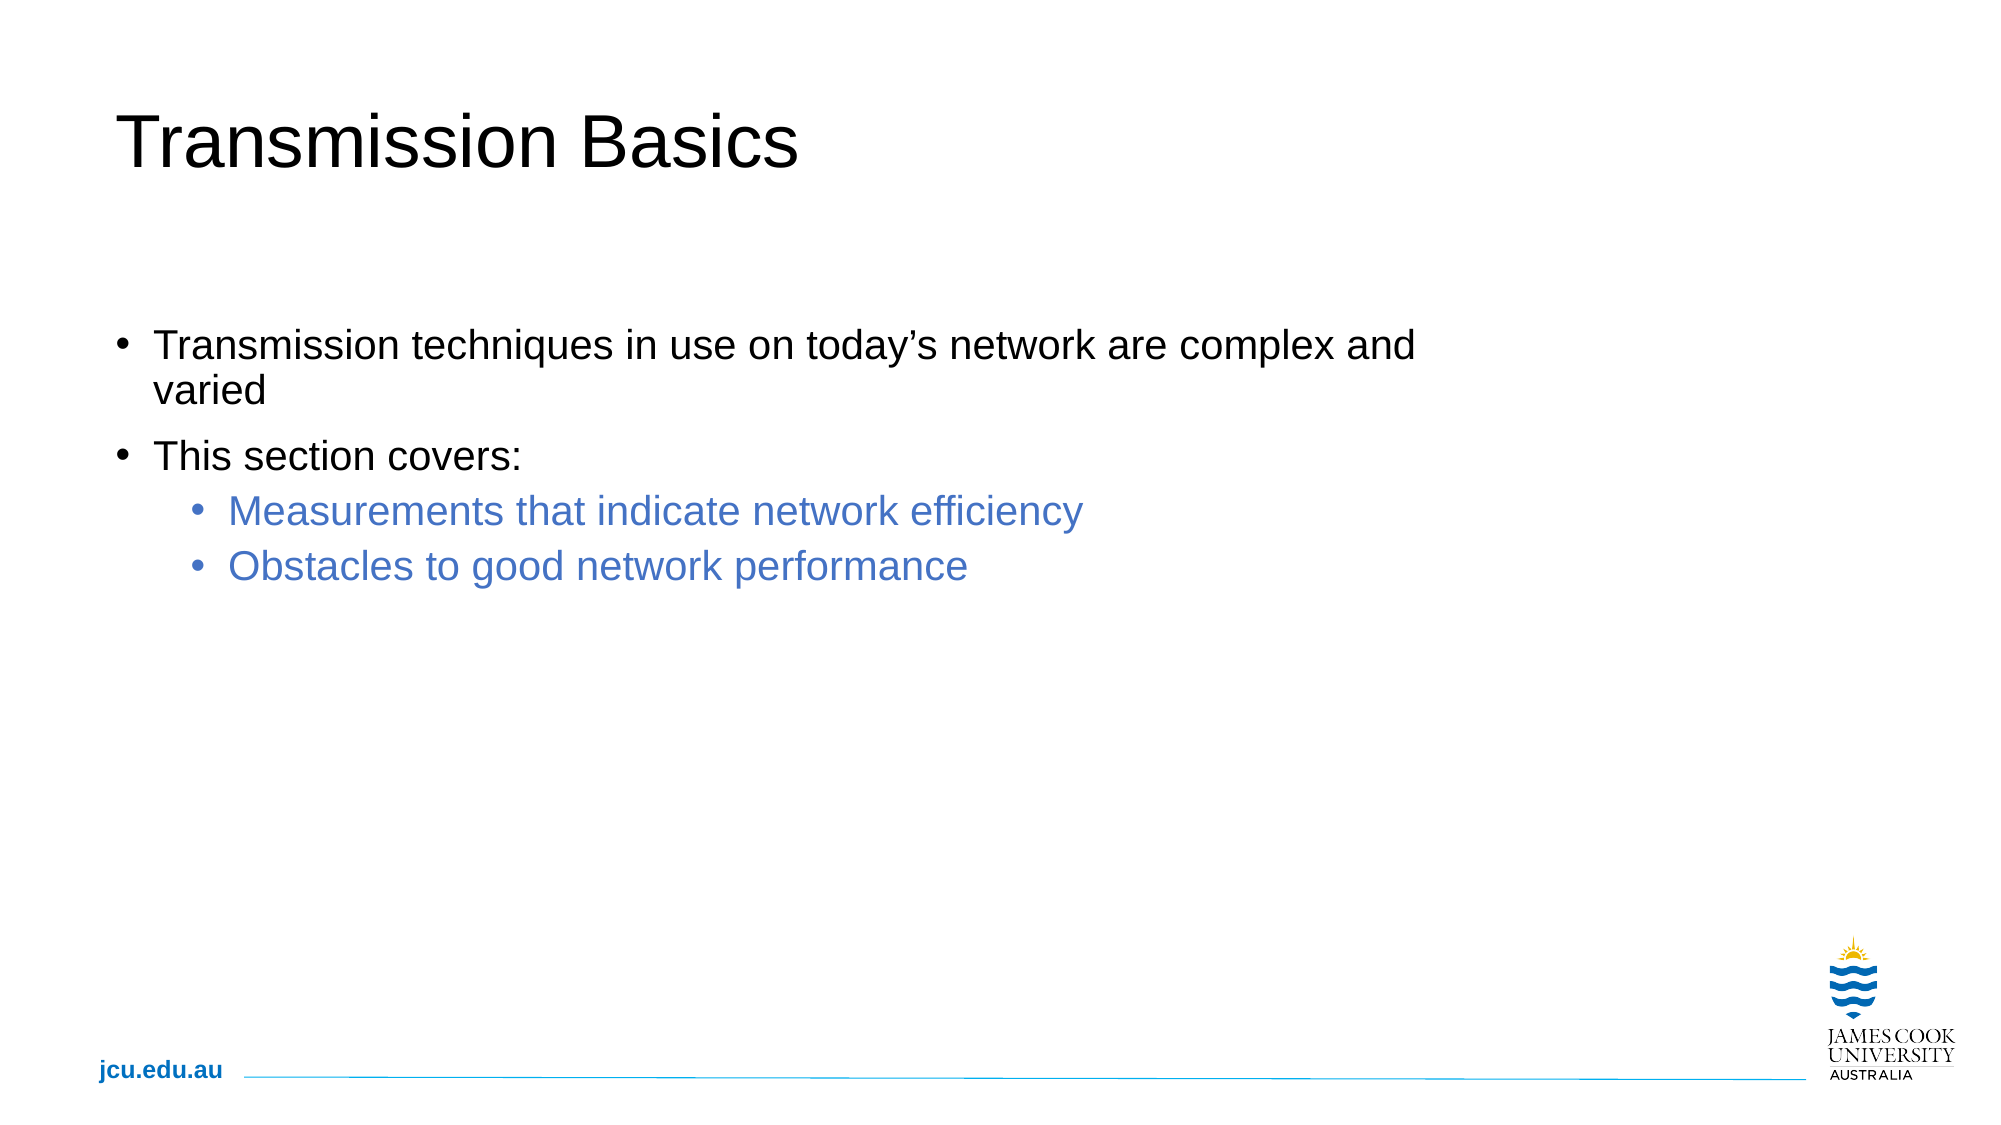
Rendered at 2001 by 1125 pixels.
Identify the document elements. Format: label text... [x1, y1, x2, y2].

title Transmission Basics [100, 95, 1863, 278]
picture [1827, 934, 1956, 1080]
list Transmission techniques in use on today’s network are complex and varied This section covers: Measurements that indicate network efficiency Obstacles to good network performance [100, 315, 1455, 1014]
